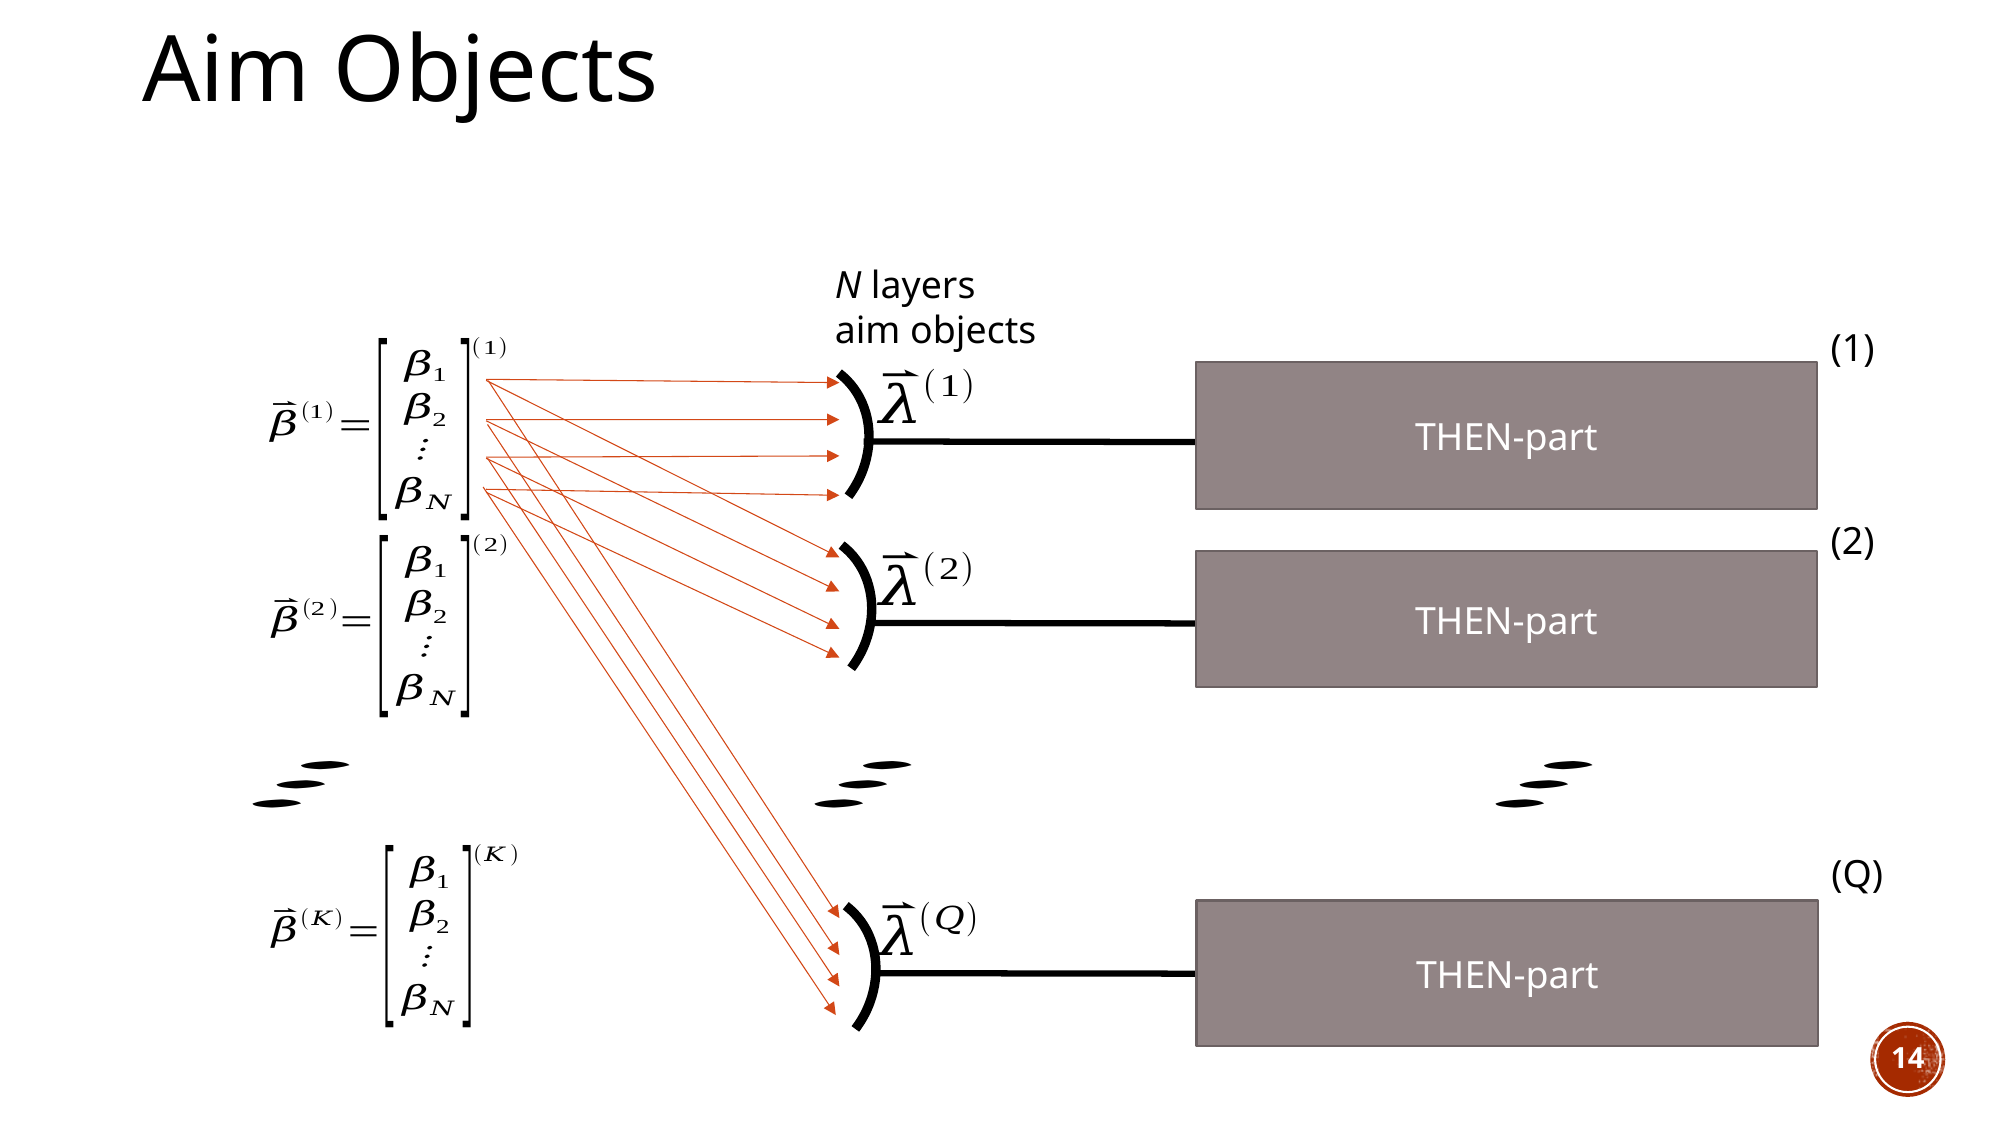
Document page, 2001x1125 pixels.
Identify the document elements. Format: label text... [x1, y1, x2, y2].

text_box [489, 425, 839, 461]
text_box THEN-part [1195, 361, 1818, 510]
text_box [486, 488, 838, 1013]
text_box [488, 459, 839, 984]
text_box (1) [1815, 316, 1890, 376]
text_box [834, 372, 870, 497]
text_box (Q) [1816, 842, 1899, 903]
text_box [836, 905, 877, 1030]
slide_number 14 [1855, 1028, 1961, 1089]
text_box THEN-part [1195, 550, 1818, 688]
text_box (2) [1815, 509, 1890, 570]
text_box THEN-part [1195, 899, 1819, 1047]
text_box [840, 544, 873, 669]
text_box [490, 384, 838, 426]
title Aim Objects [127, 0, 1778, 205]
text_box N layers aim objects [820, 253, 1052, 359]
